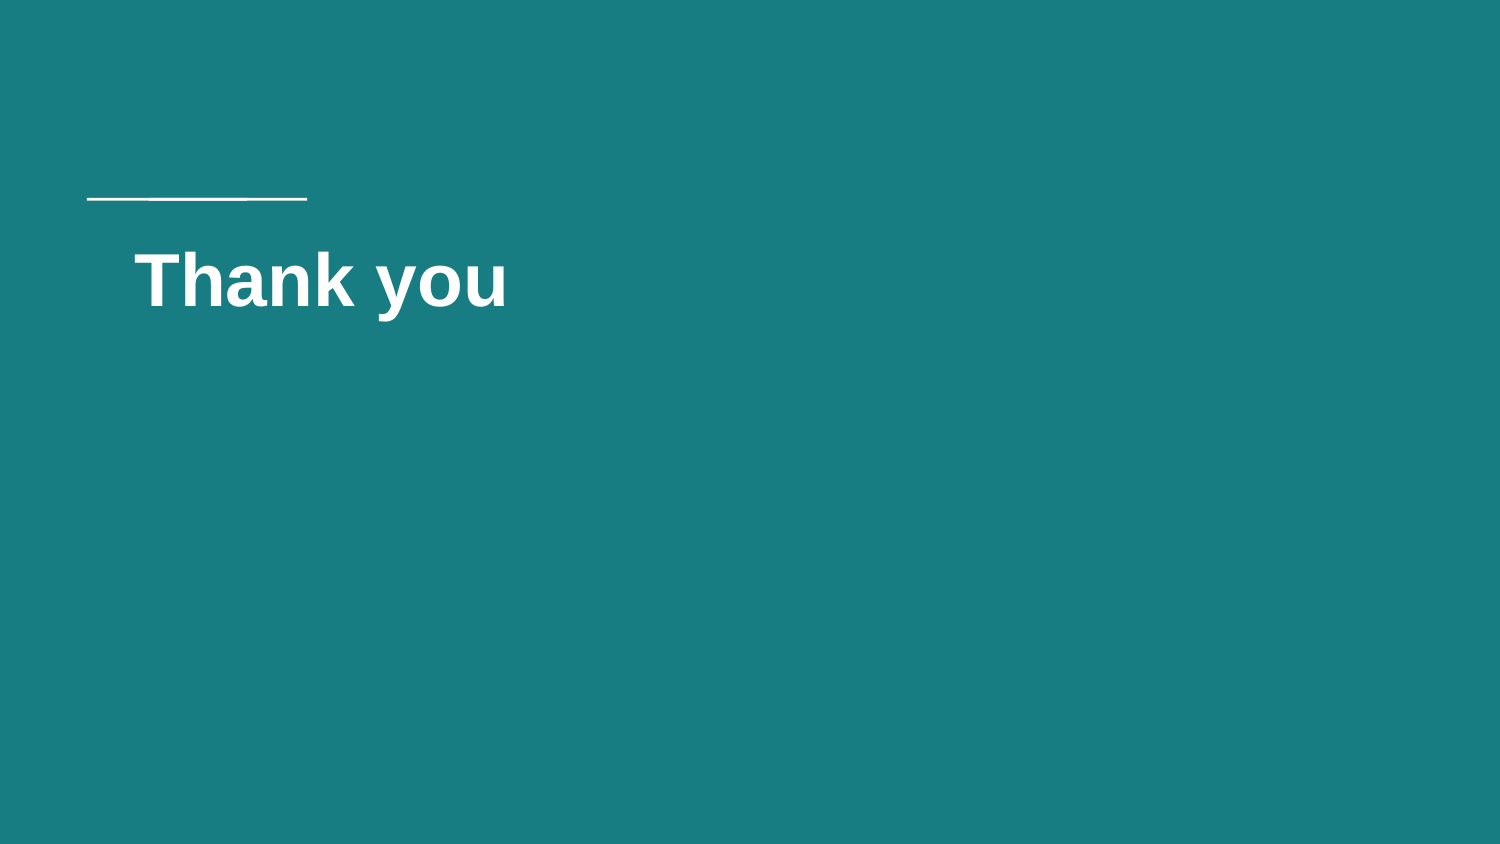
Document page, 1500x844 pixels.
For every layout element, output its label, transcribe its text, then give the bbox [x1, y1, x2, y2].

title Thank you [119, 216, 1381, 466]
